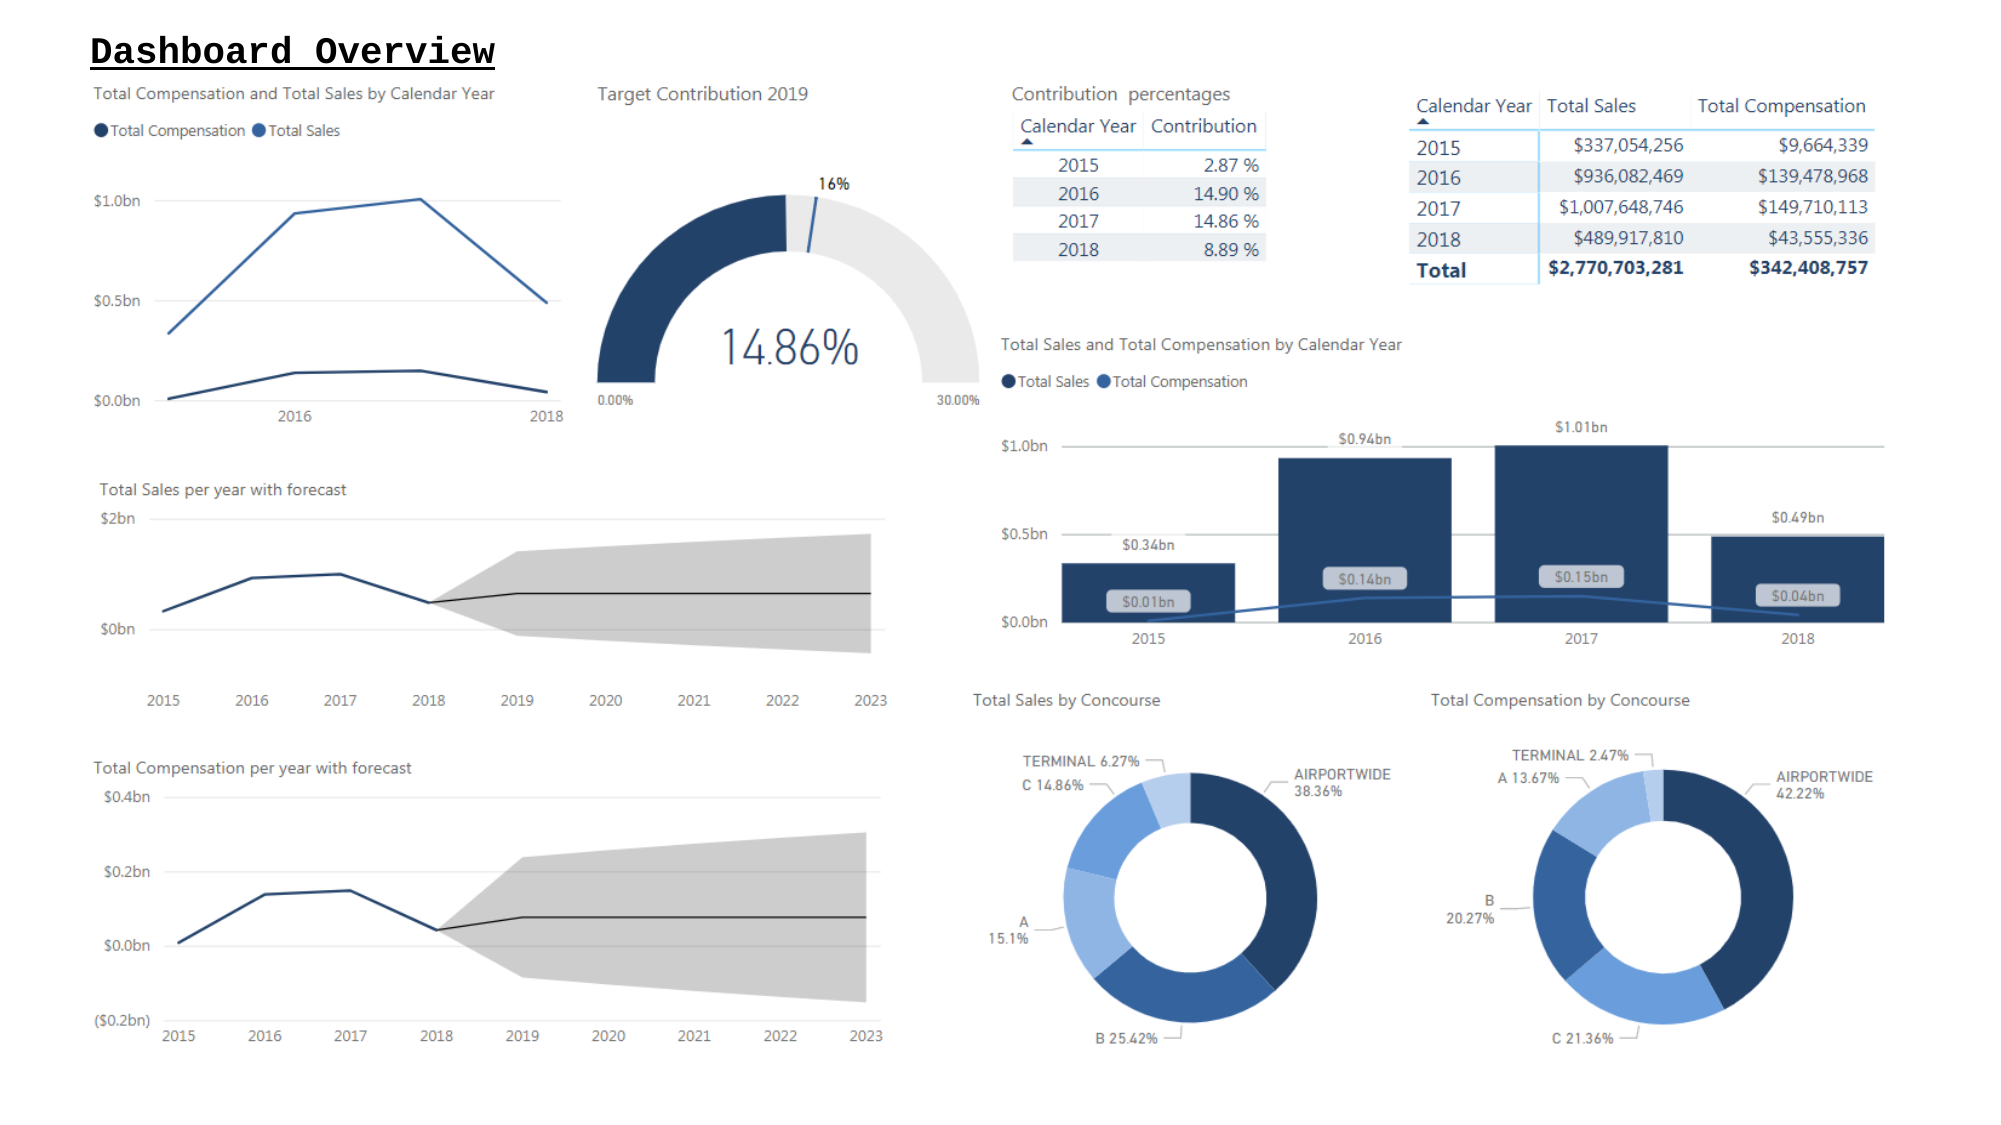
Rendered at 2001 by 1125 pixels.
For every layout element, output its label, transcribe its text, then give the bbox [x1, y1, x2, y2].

picture [90, 79, 1894, 1072]
text_box Dashboard Overview [75, 18, 1655, 80]
